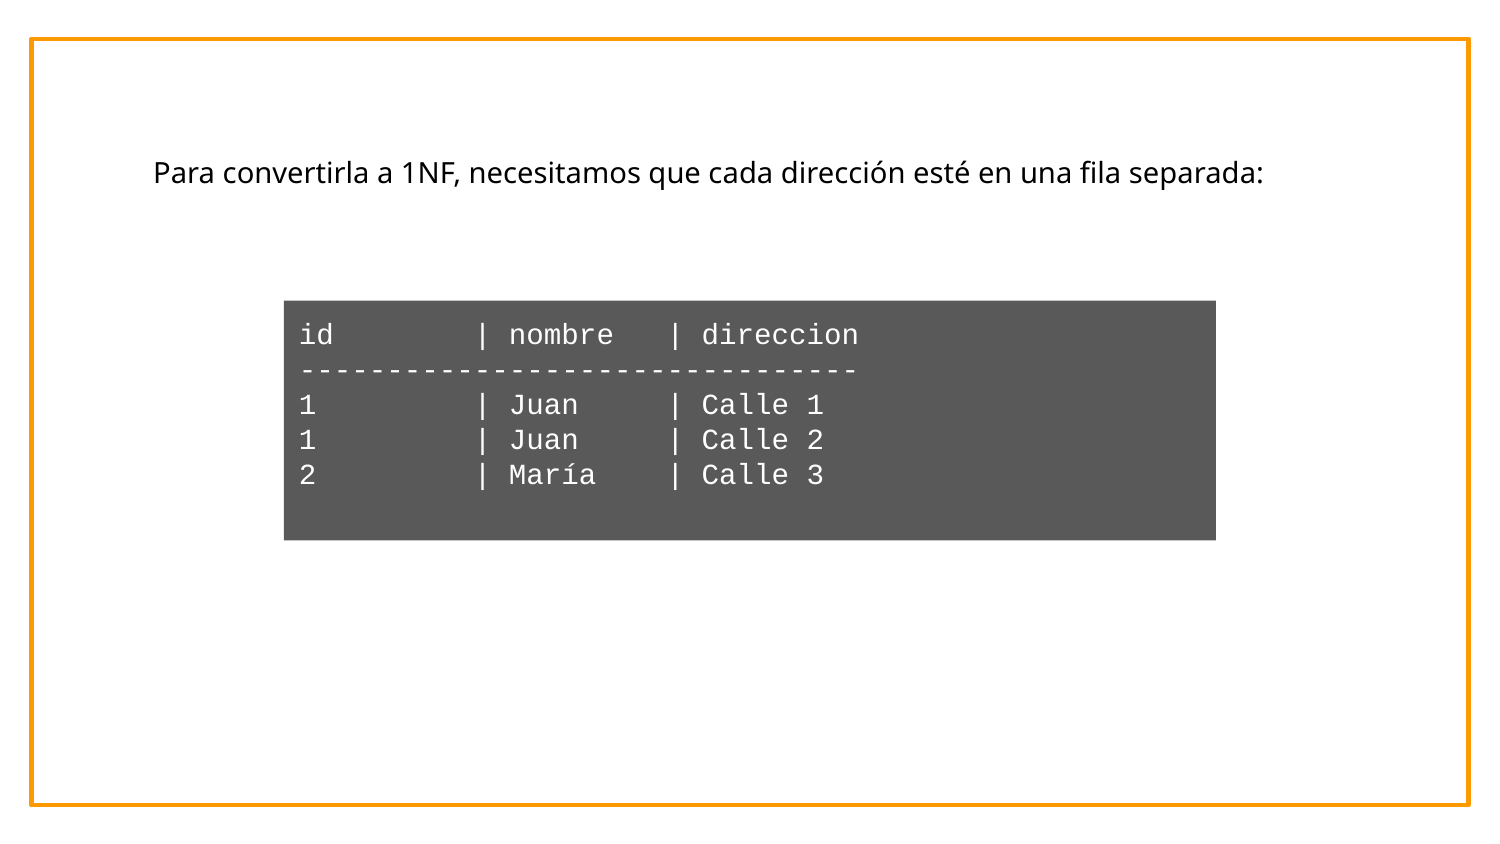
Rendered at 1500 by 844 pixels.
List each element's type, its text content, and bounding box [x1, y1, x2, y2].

text_box [31, 38, 1469, 805]
text_box Para convertirla a 1NF, necesitamos que cada dirección esté en una fila separada: [138, 139, 1362, 205]
text_box id | nombre | direccion -------------------------------- 1 | Juan | Calle 1 1 | Juan | Calle 2 2 | María | Calle 3 [283, 300, 1216, 541]
